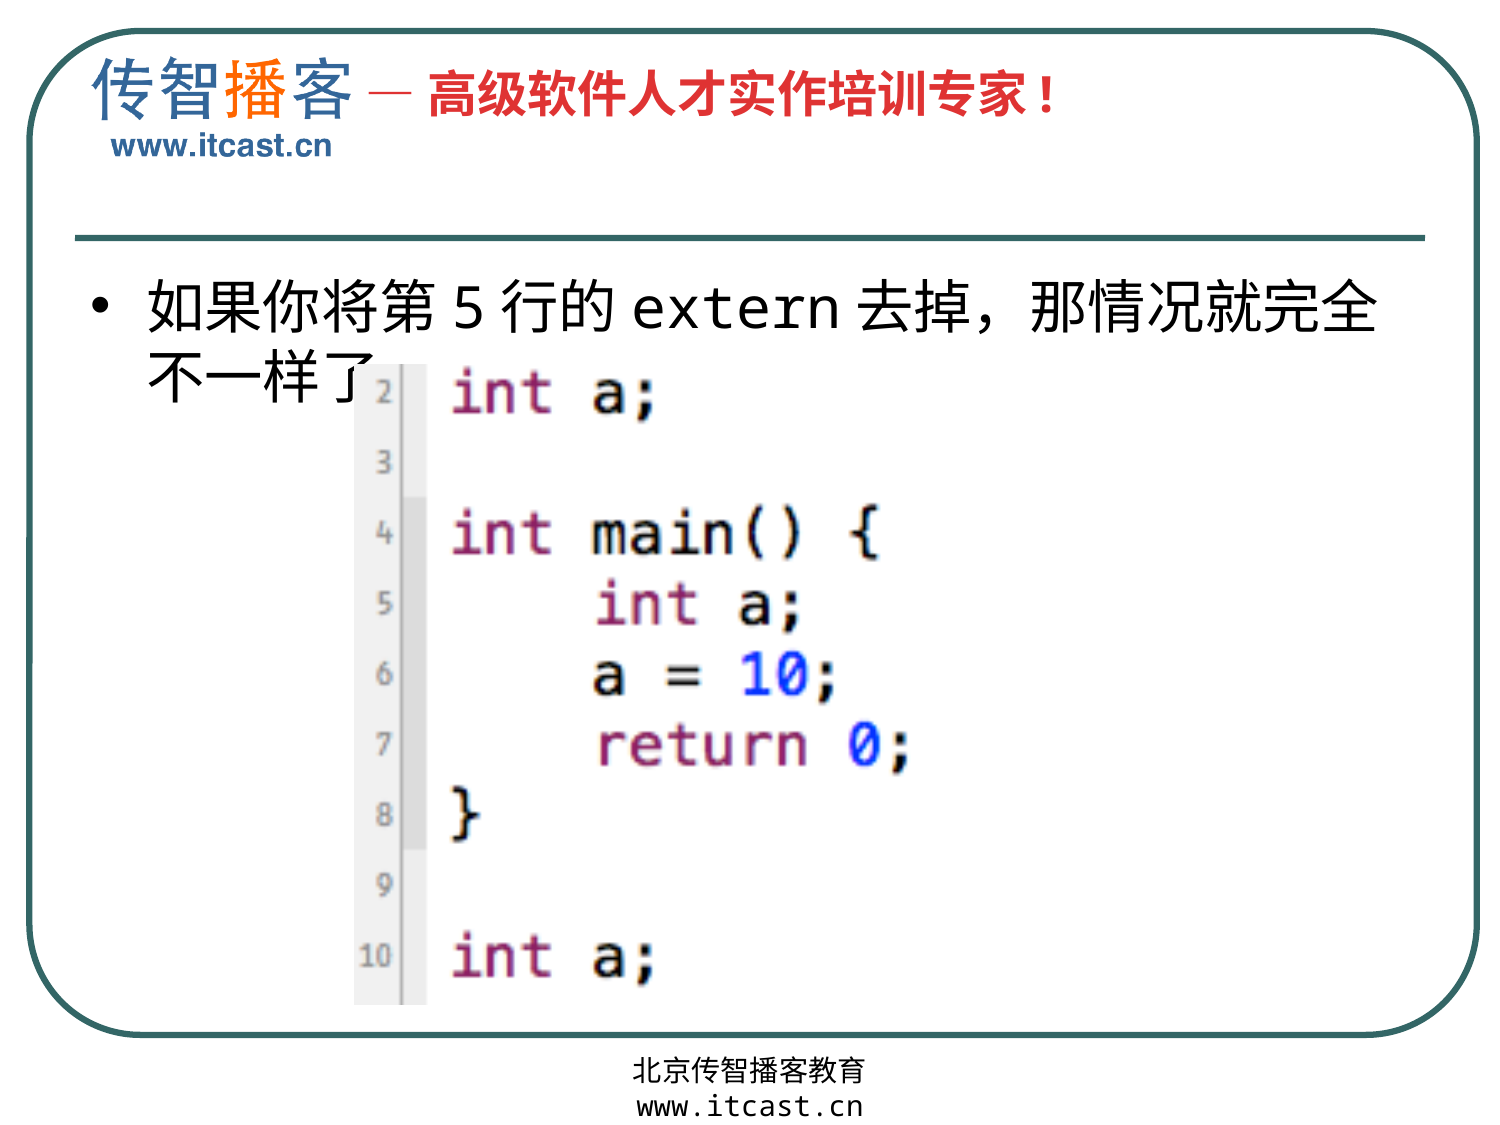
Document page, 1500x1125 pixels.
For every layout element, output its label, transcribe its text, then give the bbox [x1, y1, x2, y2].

picture [91, 56, 351, 157]
picture [353, 364, 978, 1006]
list 如果你将第5行的extern去掉，那情况就完全不一样了 [75, 262, 1425, 1005]
